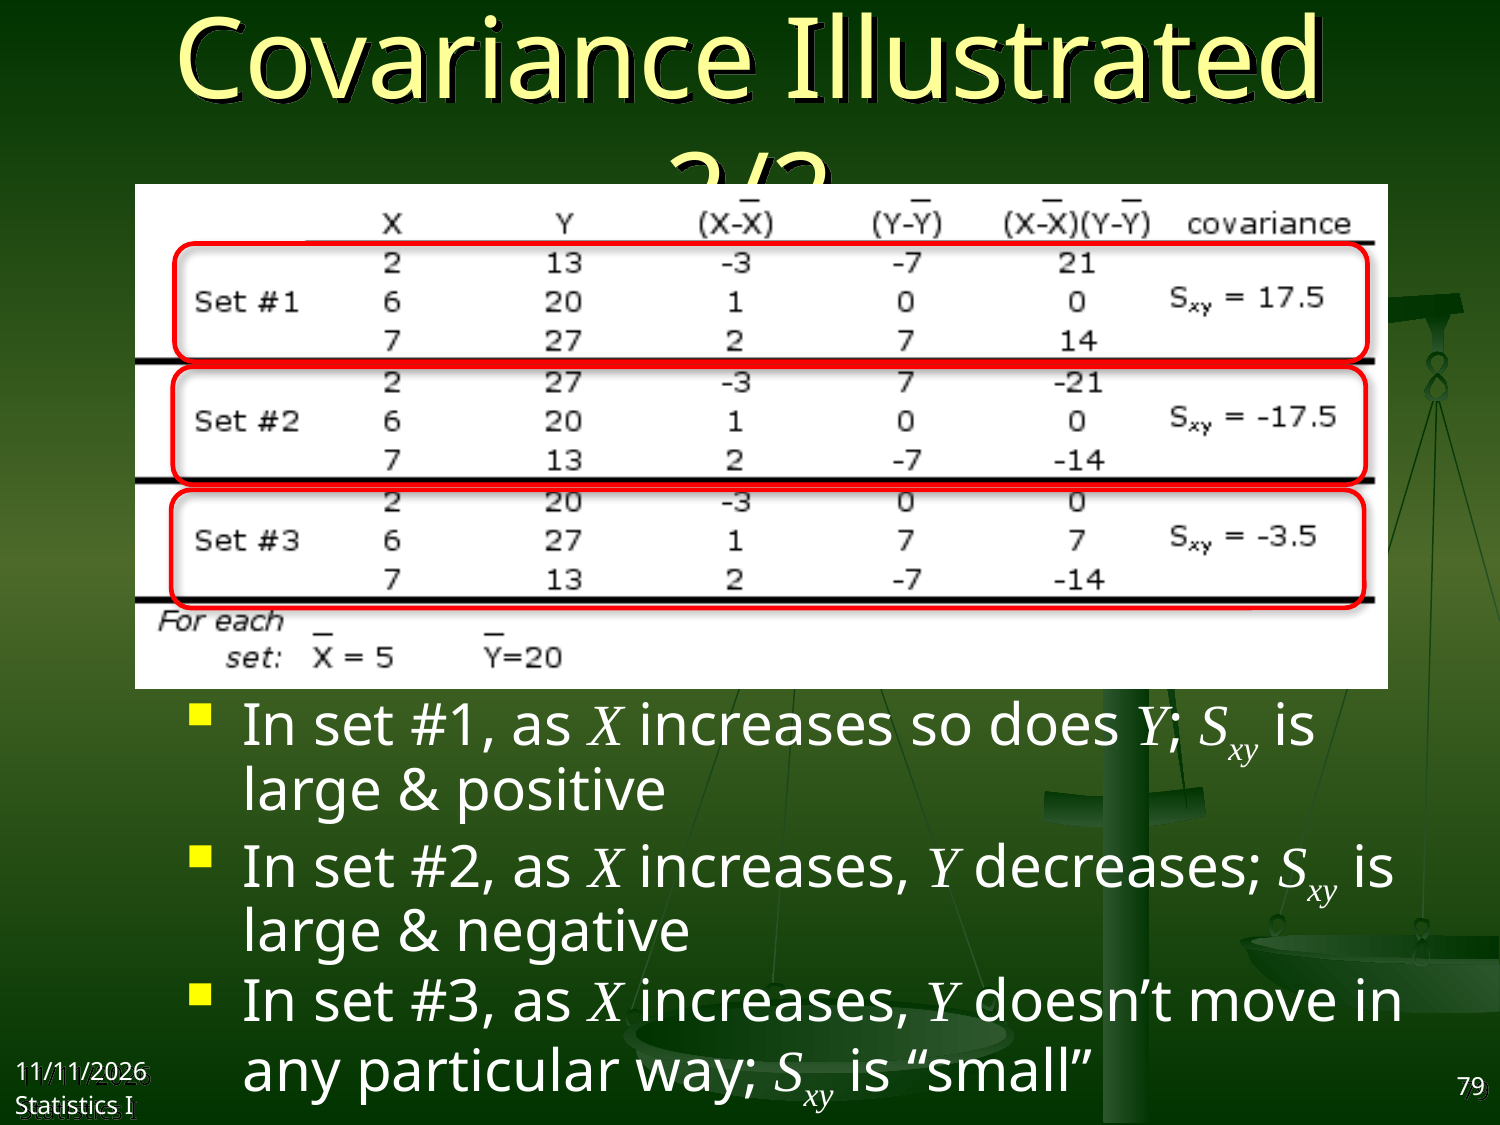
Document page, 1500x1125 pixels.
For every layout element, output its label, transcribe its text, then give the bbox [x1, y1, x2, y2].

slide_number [0, 1049, 351, 1125]
text_box In set #3, as X increases, Y doesn’t move in any particular way; Sxy is “small” [171, 964, 1436, 1106]
picture [135, 184, 1389, 690]
slide_number 79 [1149, 1049, 1500, 1125]
list In set #1, as X increases so does Y; Sxy is large & positive [170, 680, 1436, 823]
text_box In set #2, as X increases, Y decreases; Sxy is large & negative [171, 822, 1436, 964]
title Covariance Illustrated 2/2 [74, 45, 1426, 197]
